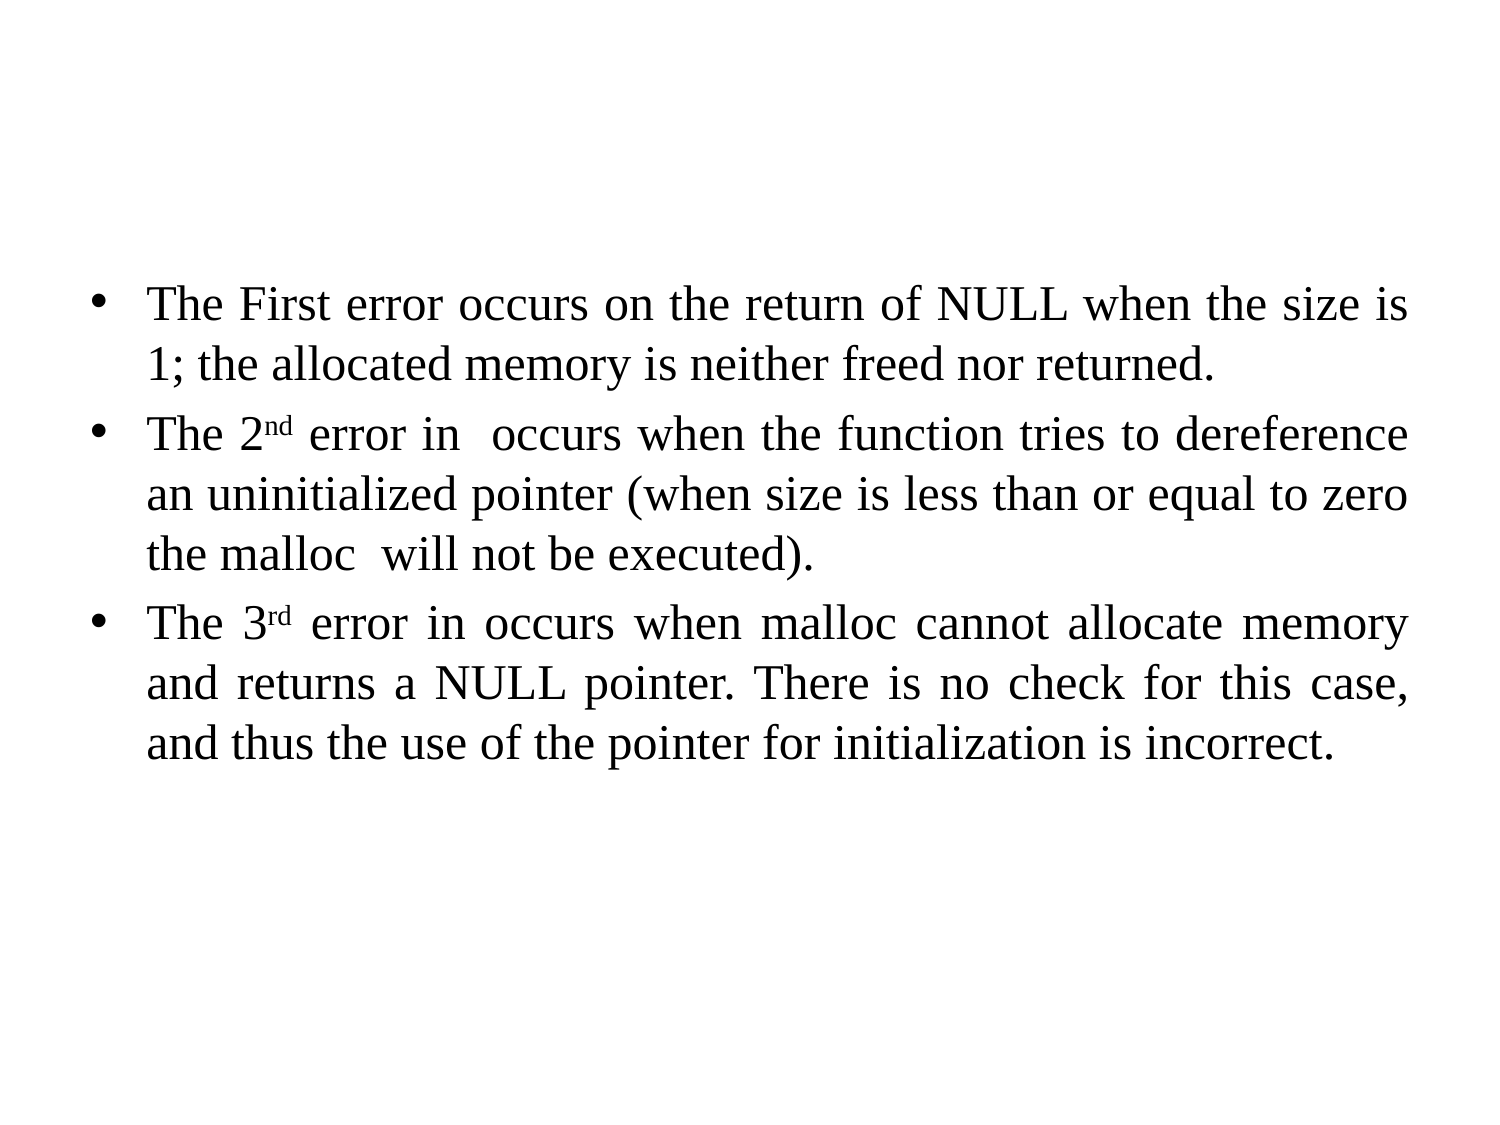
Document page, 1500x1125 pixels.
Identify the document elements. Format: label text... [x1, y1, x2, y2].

list The First error occurs on the return of NULL when the size is 1; the allocated memory is neither freed nor returned. The 2nd error in occurs when the function tries to dereference an uninitialized pointer (when size is less than or equal to zero the malloc will not be executed). The 3rd error in occurs when malloc cannot allocate memory and returns a NULL pointer. There is no check for this case, and thus the use of the pointer for initialization is incorrect. [75, 262, 1425, 1005]
